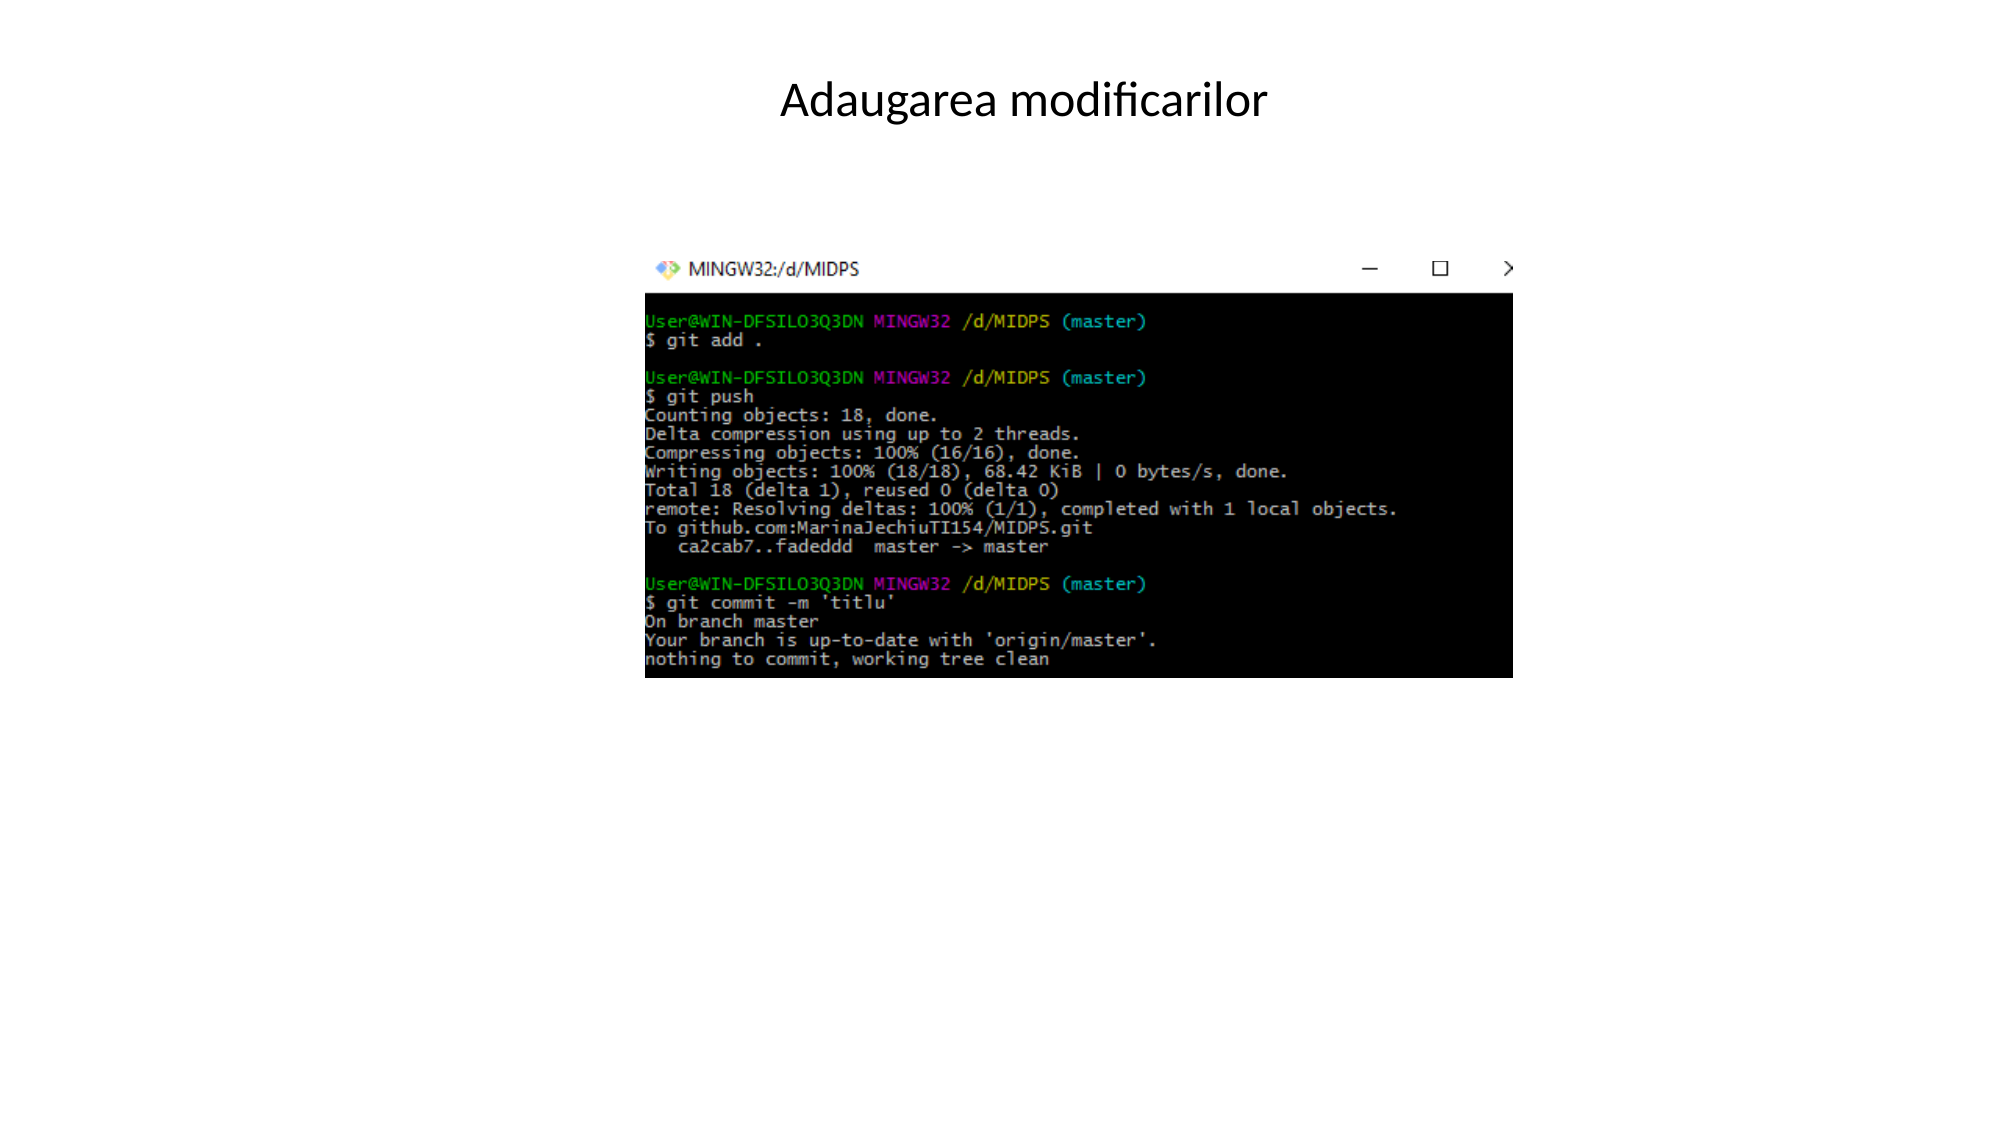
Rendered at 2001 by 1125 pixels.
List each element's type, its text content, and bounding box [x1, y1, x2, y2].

picture [644, 261, 1513, 678]
subtitle Adaugarea modificarilor [279, 65, 1780, 338]
